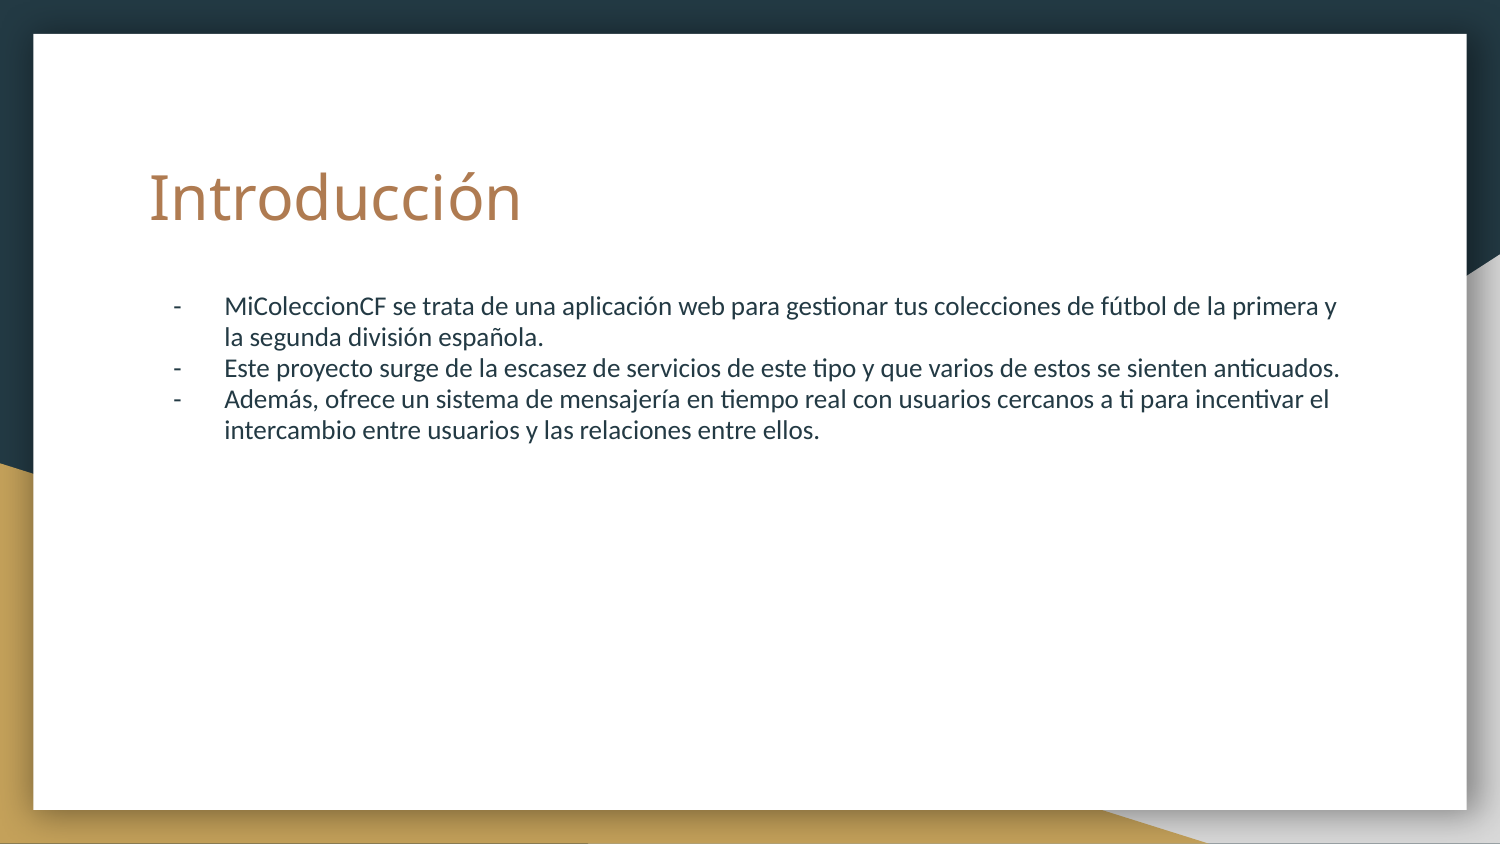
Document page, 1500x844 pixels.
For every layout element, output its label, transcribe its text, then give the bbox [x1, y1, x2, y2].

title Introducción [134, 138, 1366, 276]
list MiColeccionCF se trata de una aplicación web para gestionar tus colecciones de fútbol de la primera y la segunda división española. Este proyecto surge de la escasez de servicios de este tipo y que varios de estos se sienten anticuados. Además, ofrece un sistema de mensajería en tiempo real con usuarios cercanos a ti para incentivar el intercambio entre usuarios y las relaciones entre ellos. [134, 276, 1366, 679]
